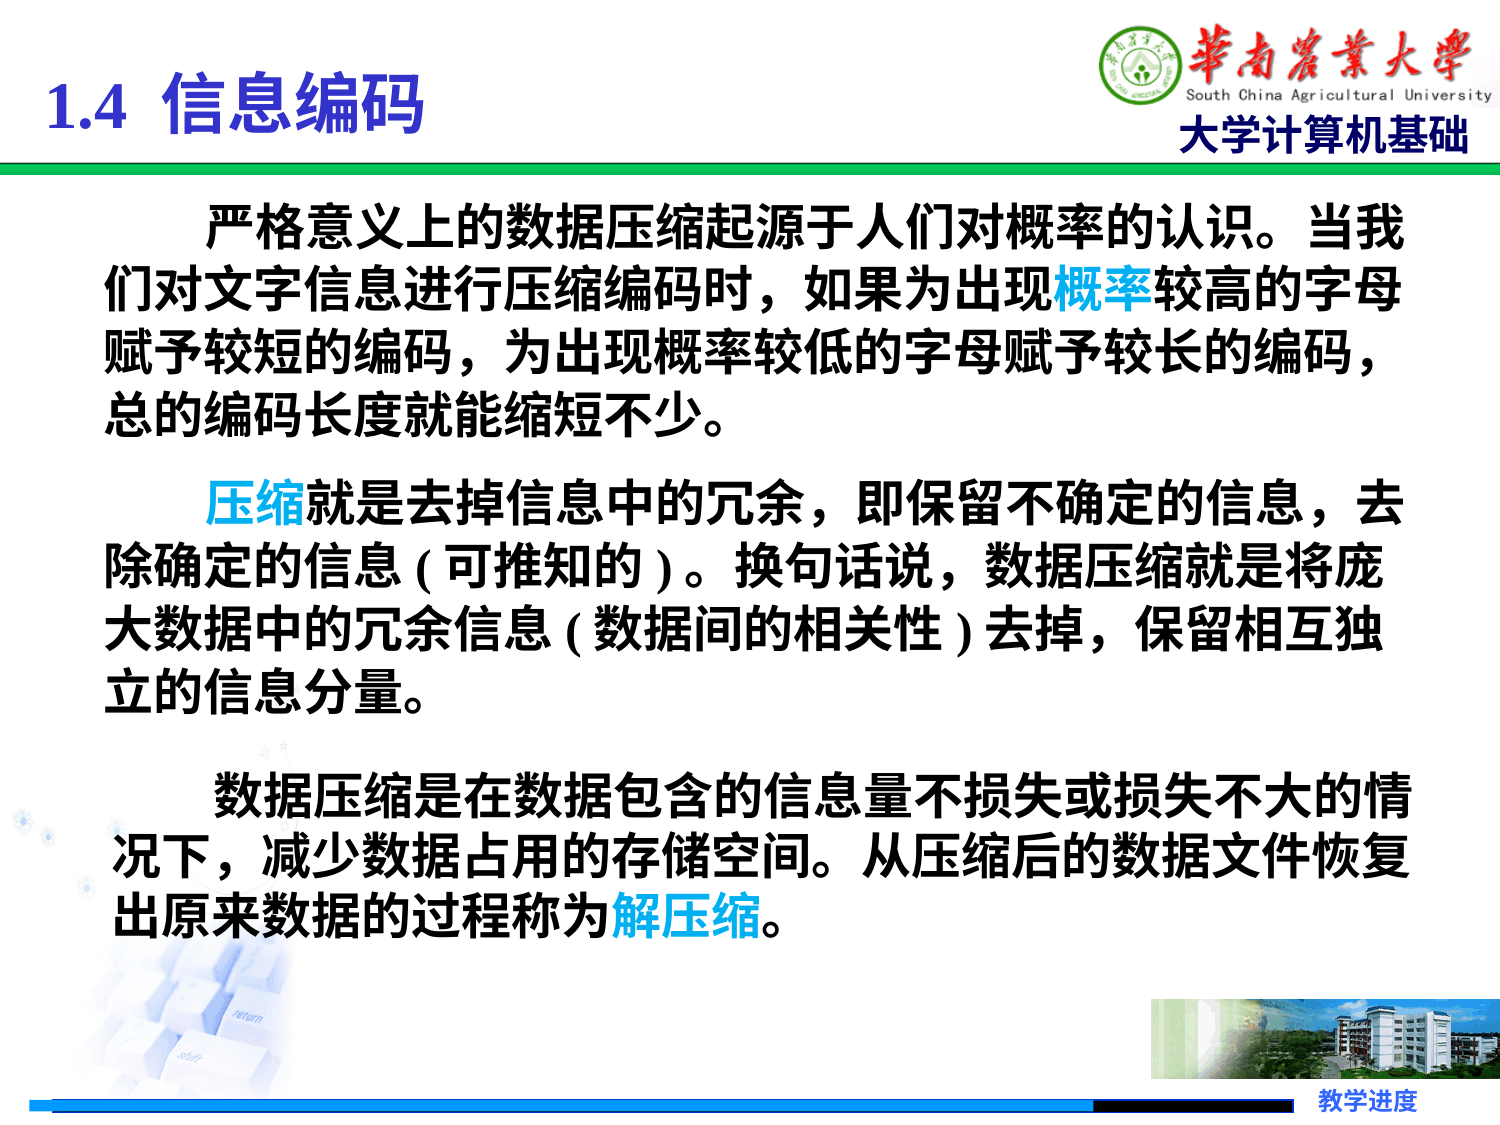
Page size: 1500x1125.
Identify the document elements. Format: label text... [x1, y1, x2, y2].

picture [0, 680, 325, 1118]
text_box [29, 1099, 1094, 1112]
picture [0, 162, 1500, 175]
text_box 严格意义上的数据压缩起源于人们对概率的认识。当我们对文字信息进行压缩编码时，如果为出现概率较高的字母赋予较短的编码，为出现概率较低的字母赋予较长的编码，总的编码长度就能缩短不少。 压缩就是去掉信息中的冗余，即保留不确定的信息，去除确定的信息(可推知的)。换句话说，数据压缩就是将庞大数据中的冗余信息(数据间的相关性)去掉，保留相互独立的信息分量。 [88, 184, 1435, 728]
text_box 数据压缩是在数据包含的信息量不损失或损失不大的情况下，减少数据占用的存储空间。从压缩后的数据文件恢复出原来数据的过程称为解压缩。 [97, 757, 1444, 952]
picture [1151, 999, 1500, 1079]
picture [1092, 18, 1500, 107]
text_box 1.4 信息编码 [29, 54, 715, 150]
